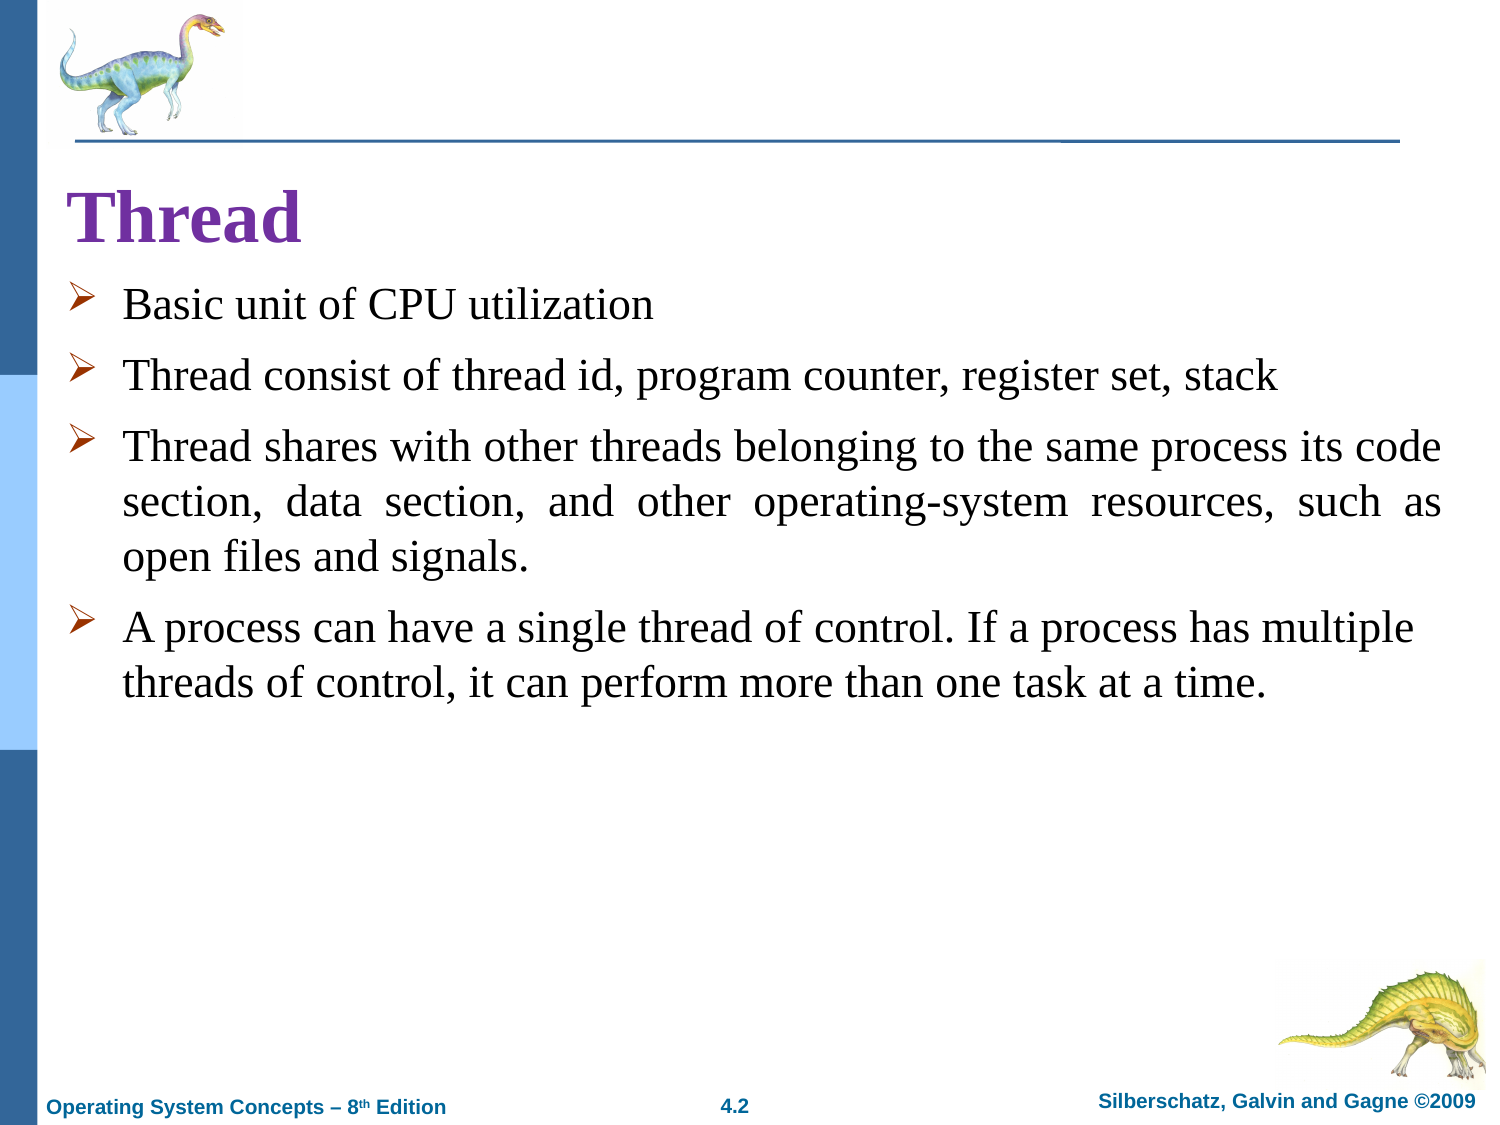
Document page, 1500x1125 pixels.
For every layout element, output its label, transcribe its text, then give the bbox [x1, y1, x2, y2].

picture [46, 0, 243, 149]
picture [1275, 959, 1486, 1090]
list Thread Basic unit of CPU utilization Thread consist of thread id, program counter, register set, stack Thread shares with other threads belonging to the same process its code section, data section, and other operating-system resources, such as open files and signals. A process can have a single thread of control. If a process has multiple threads of control, it can perform more than one task at a time. [51, 160, 1459, 904]
